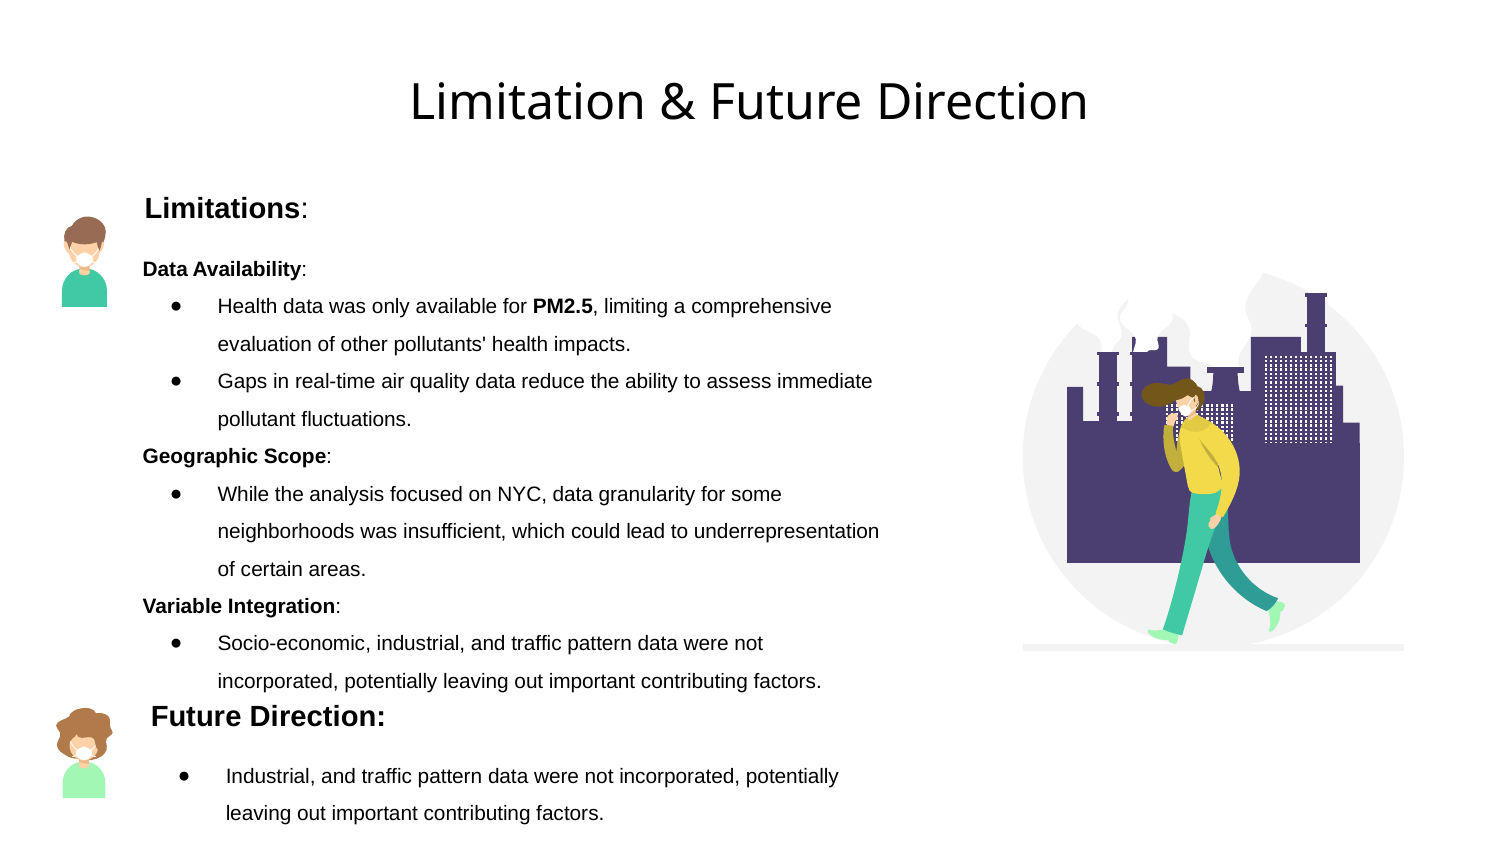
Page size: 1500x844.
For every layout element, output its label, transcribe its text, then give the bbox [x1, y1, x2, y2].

title Limitation & Future Direction [75, 67, 1425, 145]
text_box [1141, 461, 1286, 645]
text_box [55, 707, 113, 799]
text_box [135, 691, 1379, 821]
text_box [1291, 348, 1404, 632]
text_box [1291, 461, 1360, 564]
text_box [1066, 461, 1135, 564]
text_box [127, 183, 1366, 455]
text_box [1022, 461, 1135, 631]
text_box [61, 216, 108, 308]
